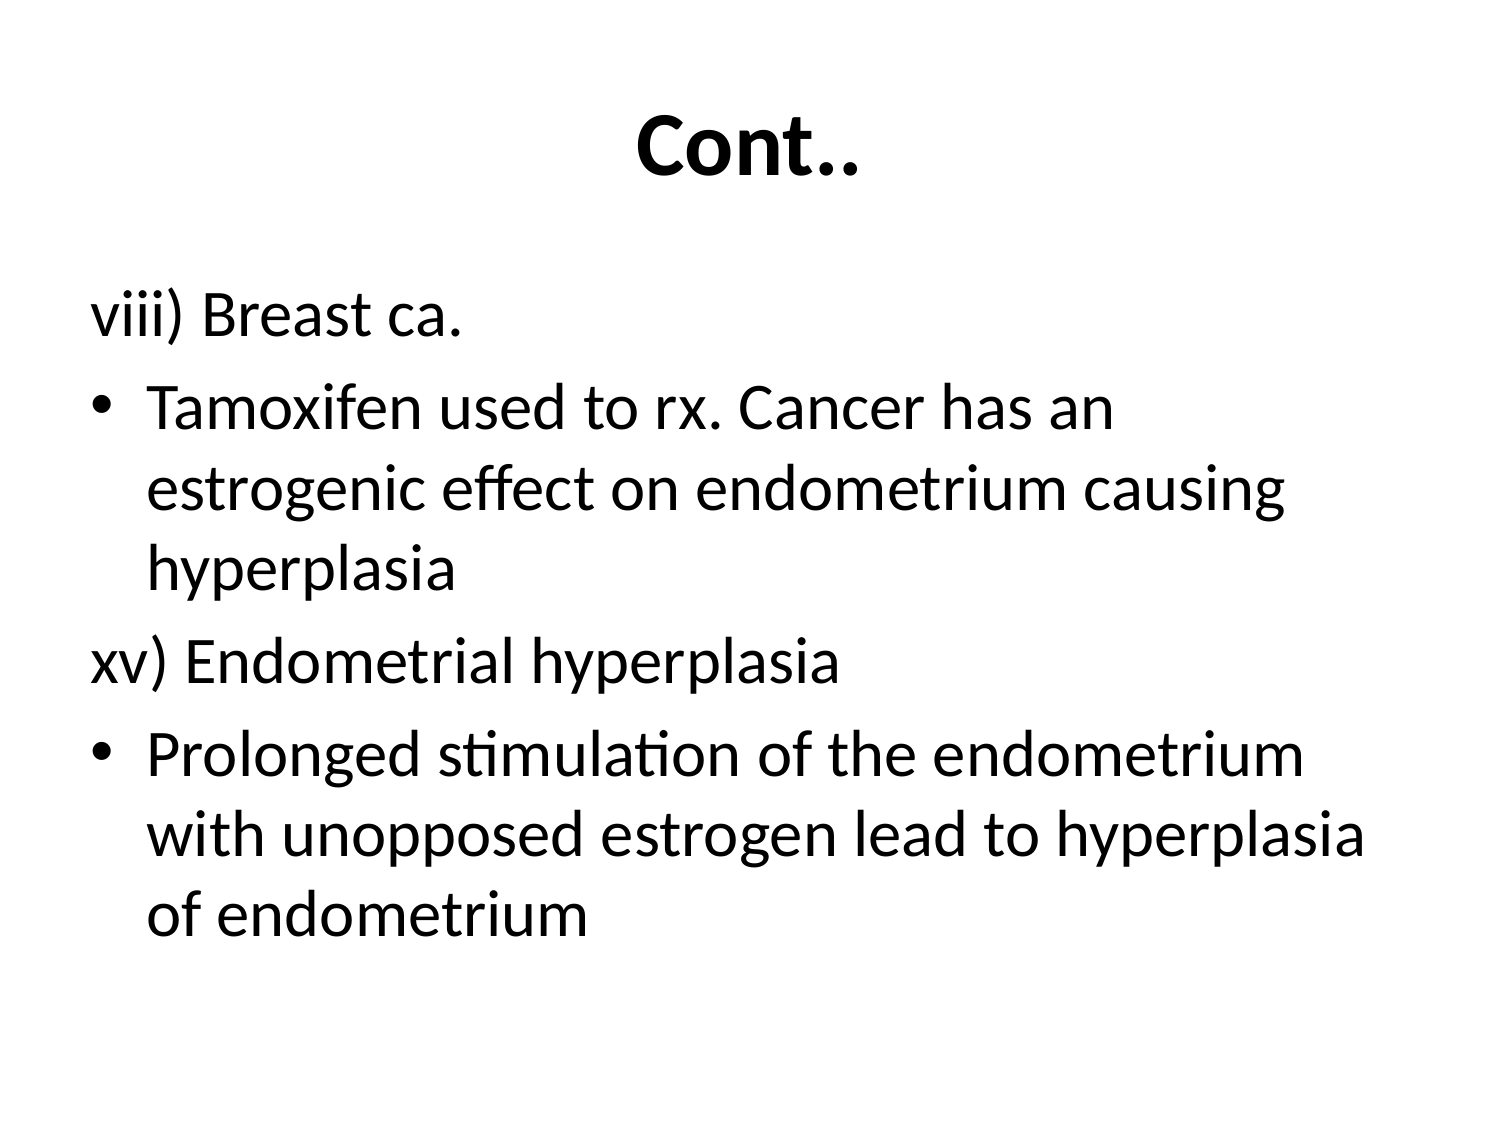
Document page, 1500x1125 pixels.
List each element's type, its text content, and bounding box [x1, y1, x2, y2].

list viii) Breast ca. Tamoxifen used to rx. Cancer has an estrogenic effect on endometrium causing hyperplasia xv) Endometrial hyperplasia Prolonged stimulation of the endometrium with unopposed estrogen lead to hyperplasia of endometrium [75, 262, 1425, 1005]
title Cont.. [75, 45, 1425, 233]
